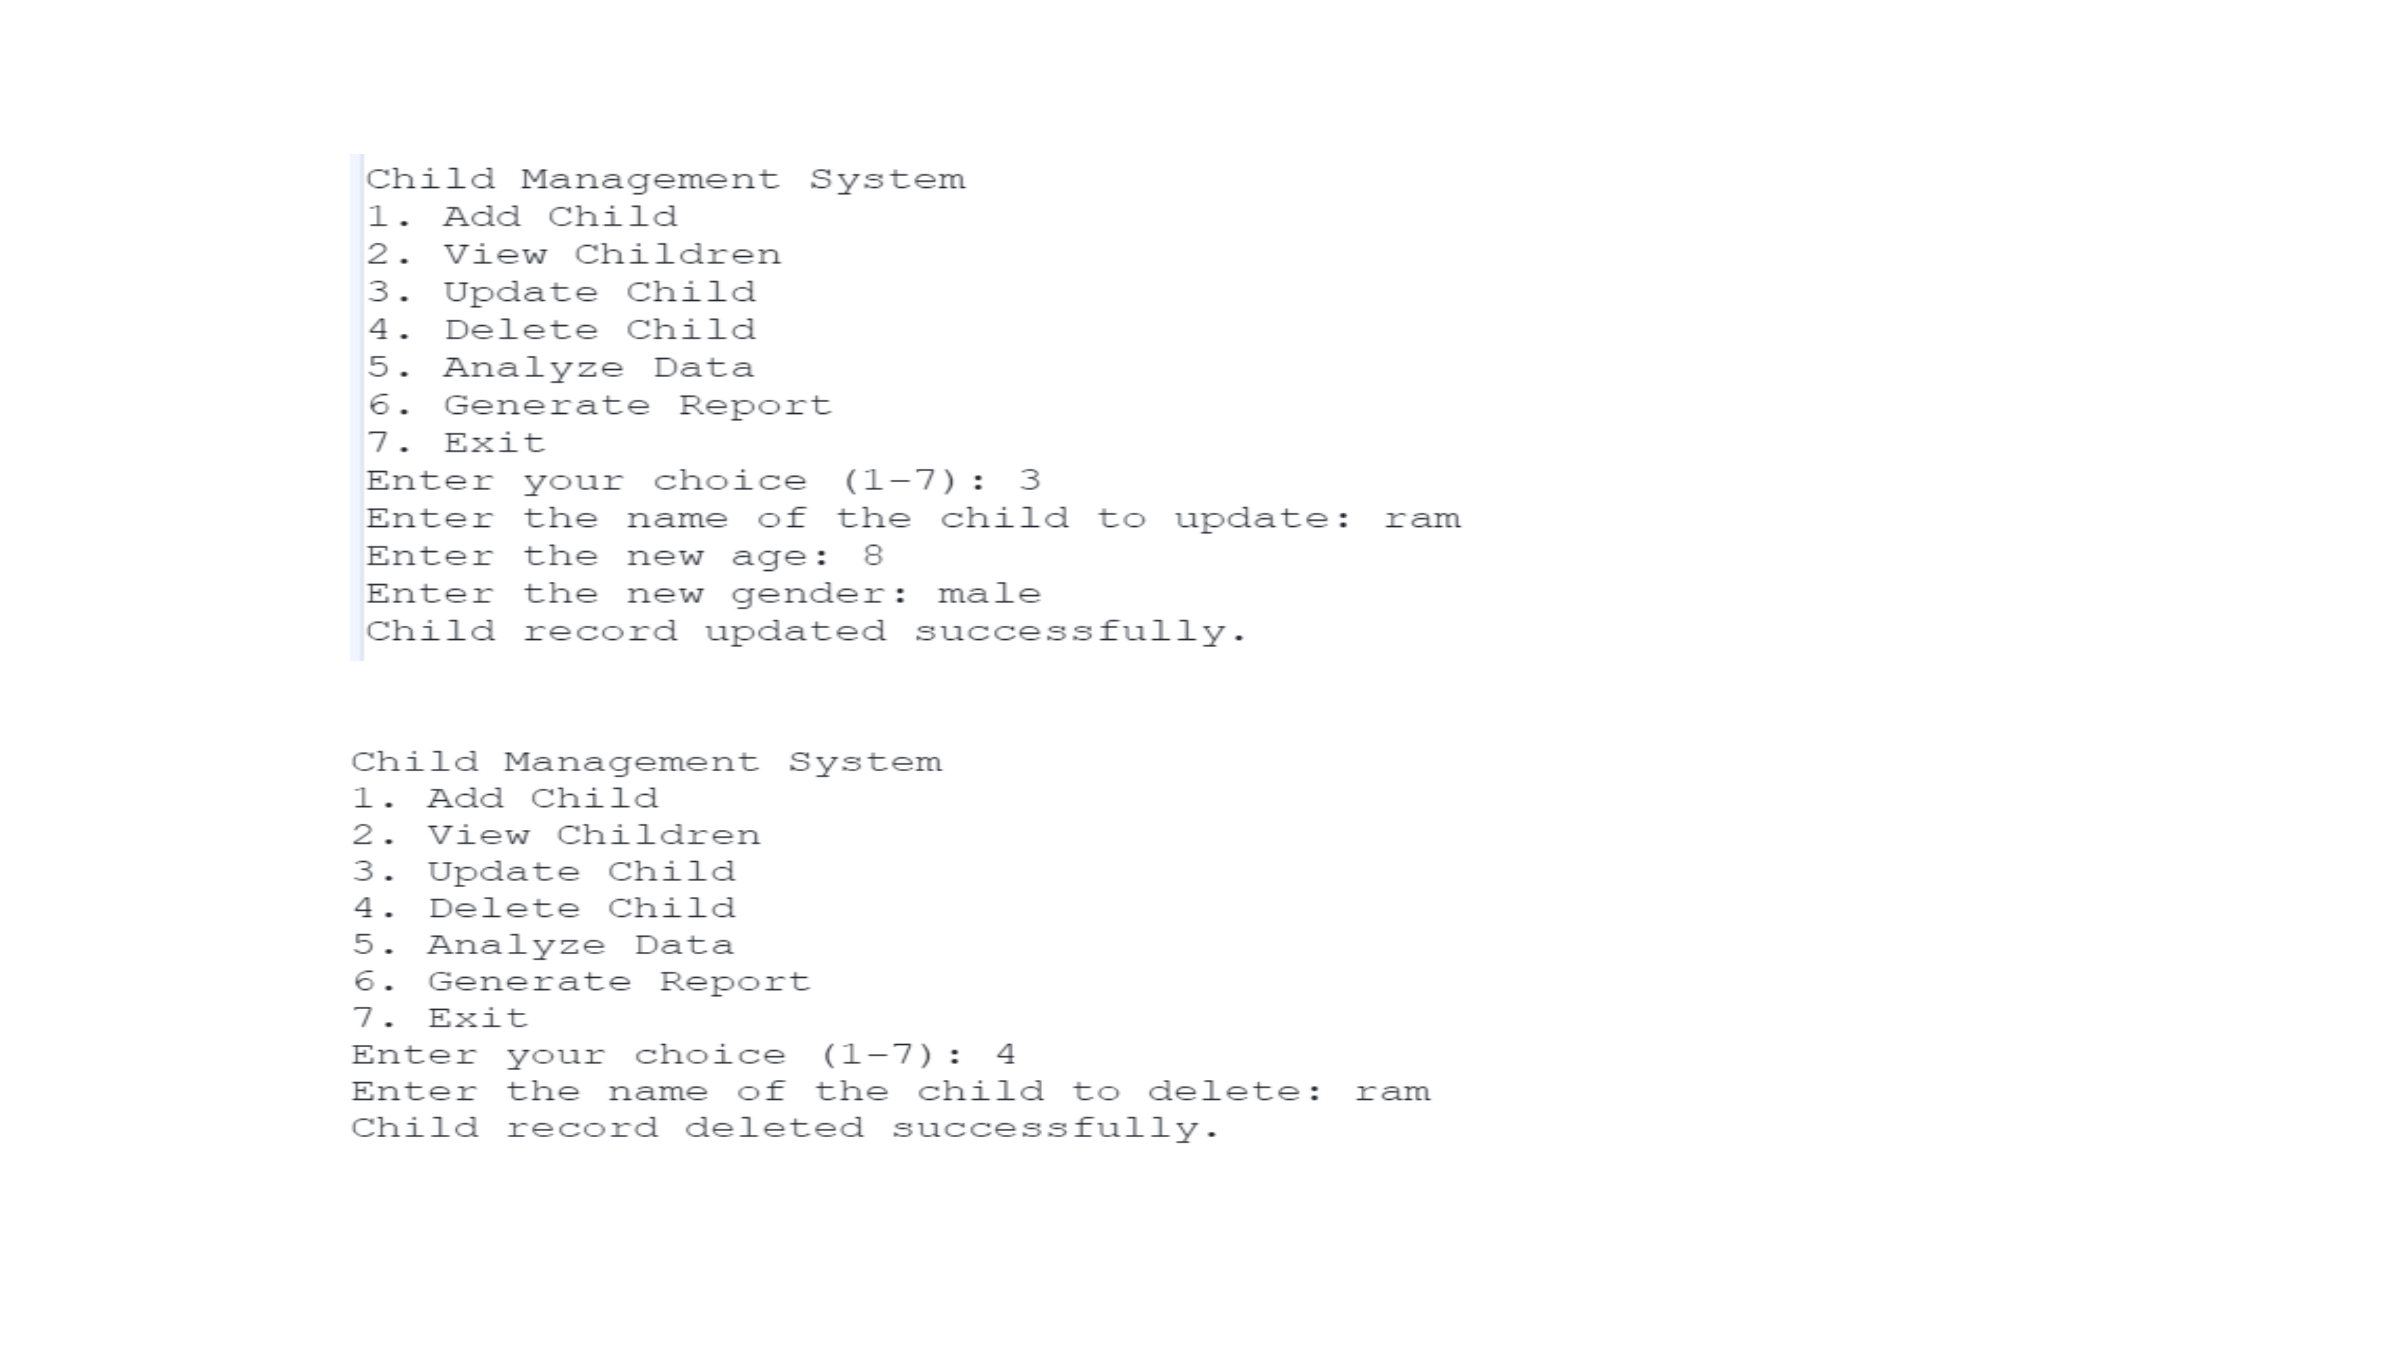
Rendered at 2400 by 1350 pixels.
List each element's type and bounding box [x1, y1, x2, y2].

picture [350, 154, 1558, 661]
picture [350, 735, 1495, 1166]
